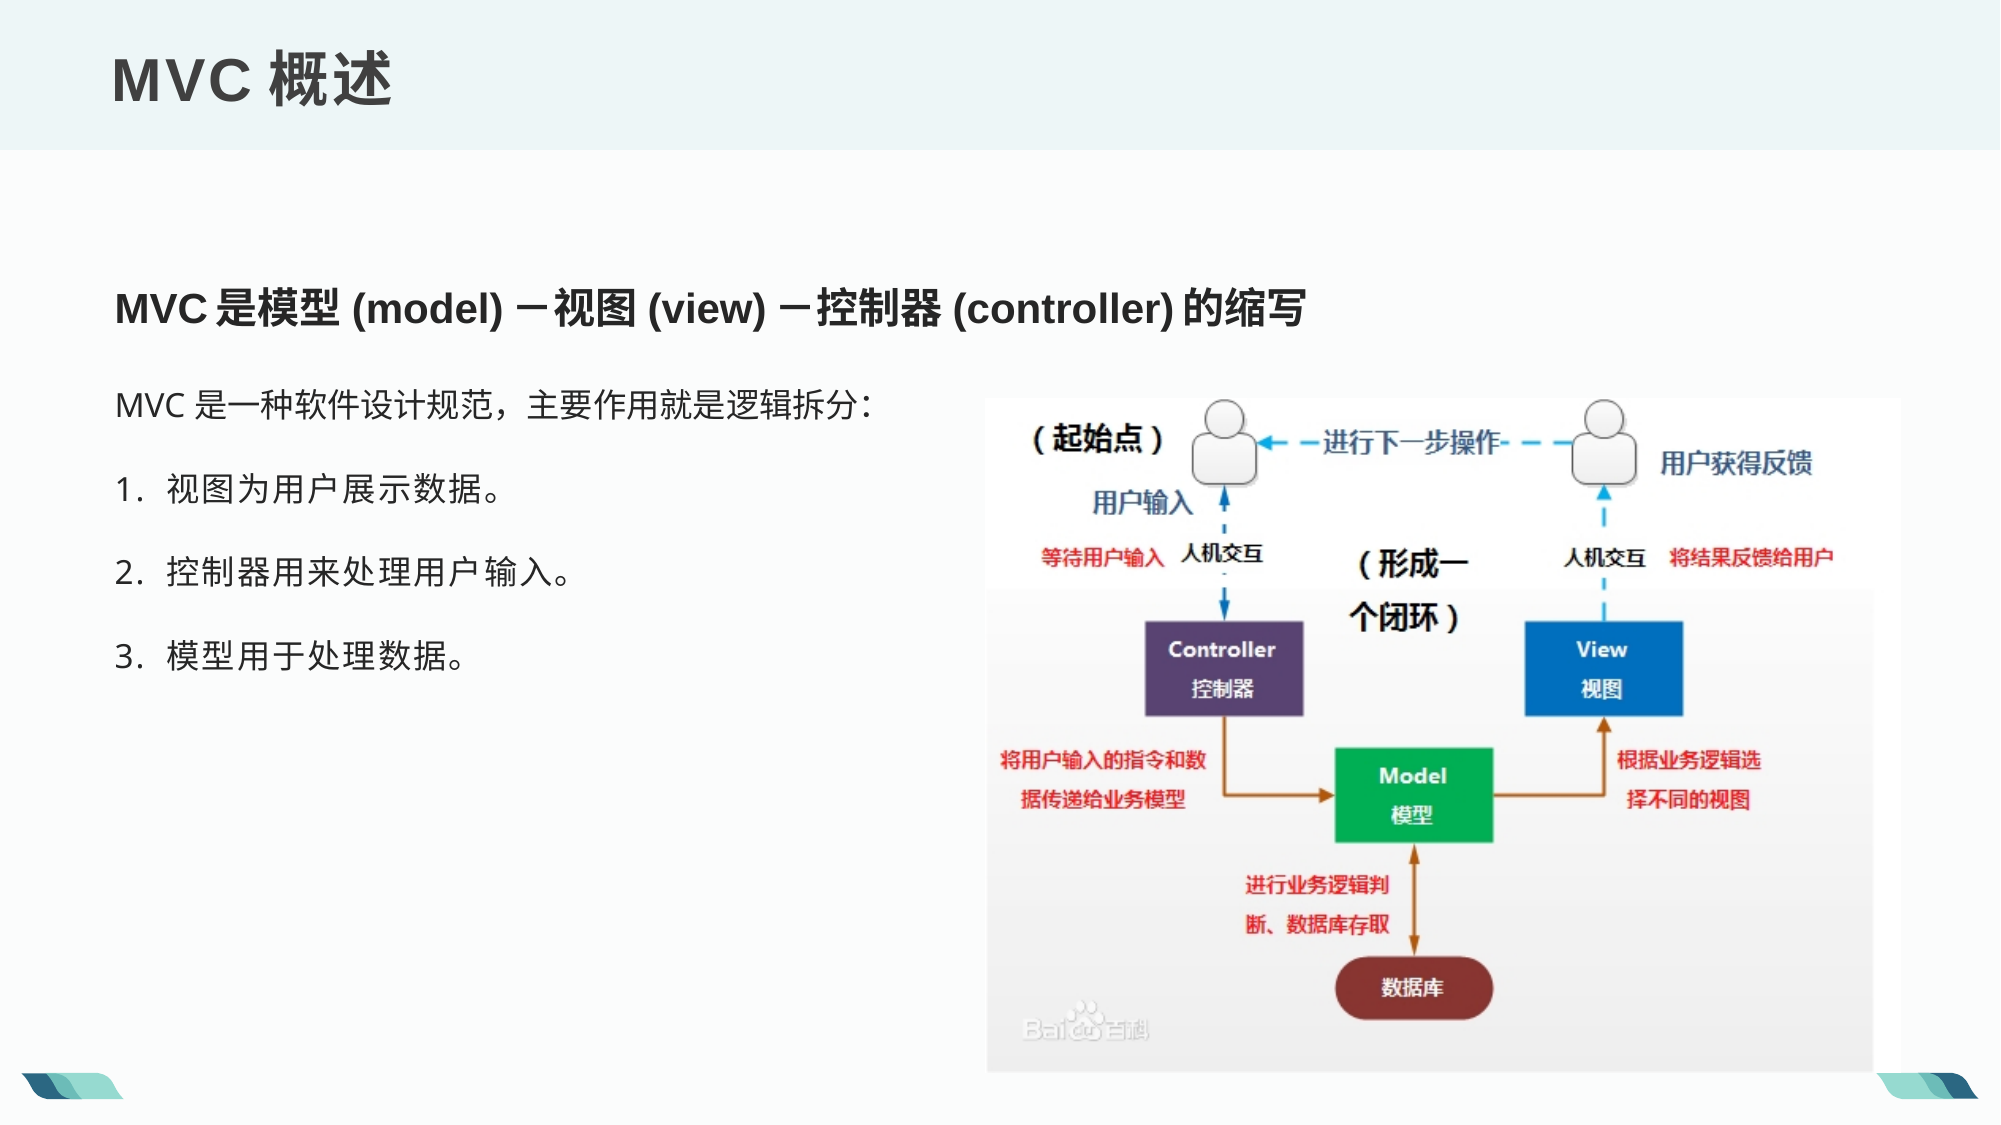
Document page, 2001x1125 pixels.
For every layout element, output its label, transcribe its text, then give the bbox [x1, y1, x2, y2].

text_box MVC是一种软件设计规范，主要作用就是逻辑拆分： 1. 视图为用户展示数据。 2. 控制器用来处理用户输入。 3. 模型用于处理数据。 [99, 357, 1935, 1014]
text_box MVC是模型(model)－视图(view)－控制器(controller)的缩写 [99, 267, 1801, 343]
text_box MVC概述 [99, 25, 1901, 125]
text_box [21, 1072, 1979, 1100]
text_box [0, 0, 2000, 151]
picture [985, 398, 1901, 1073]
